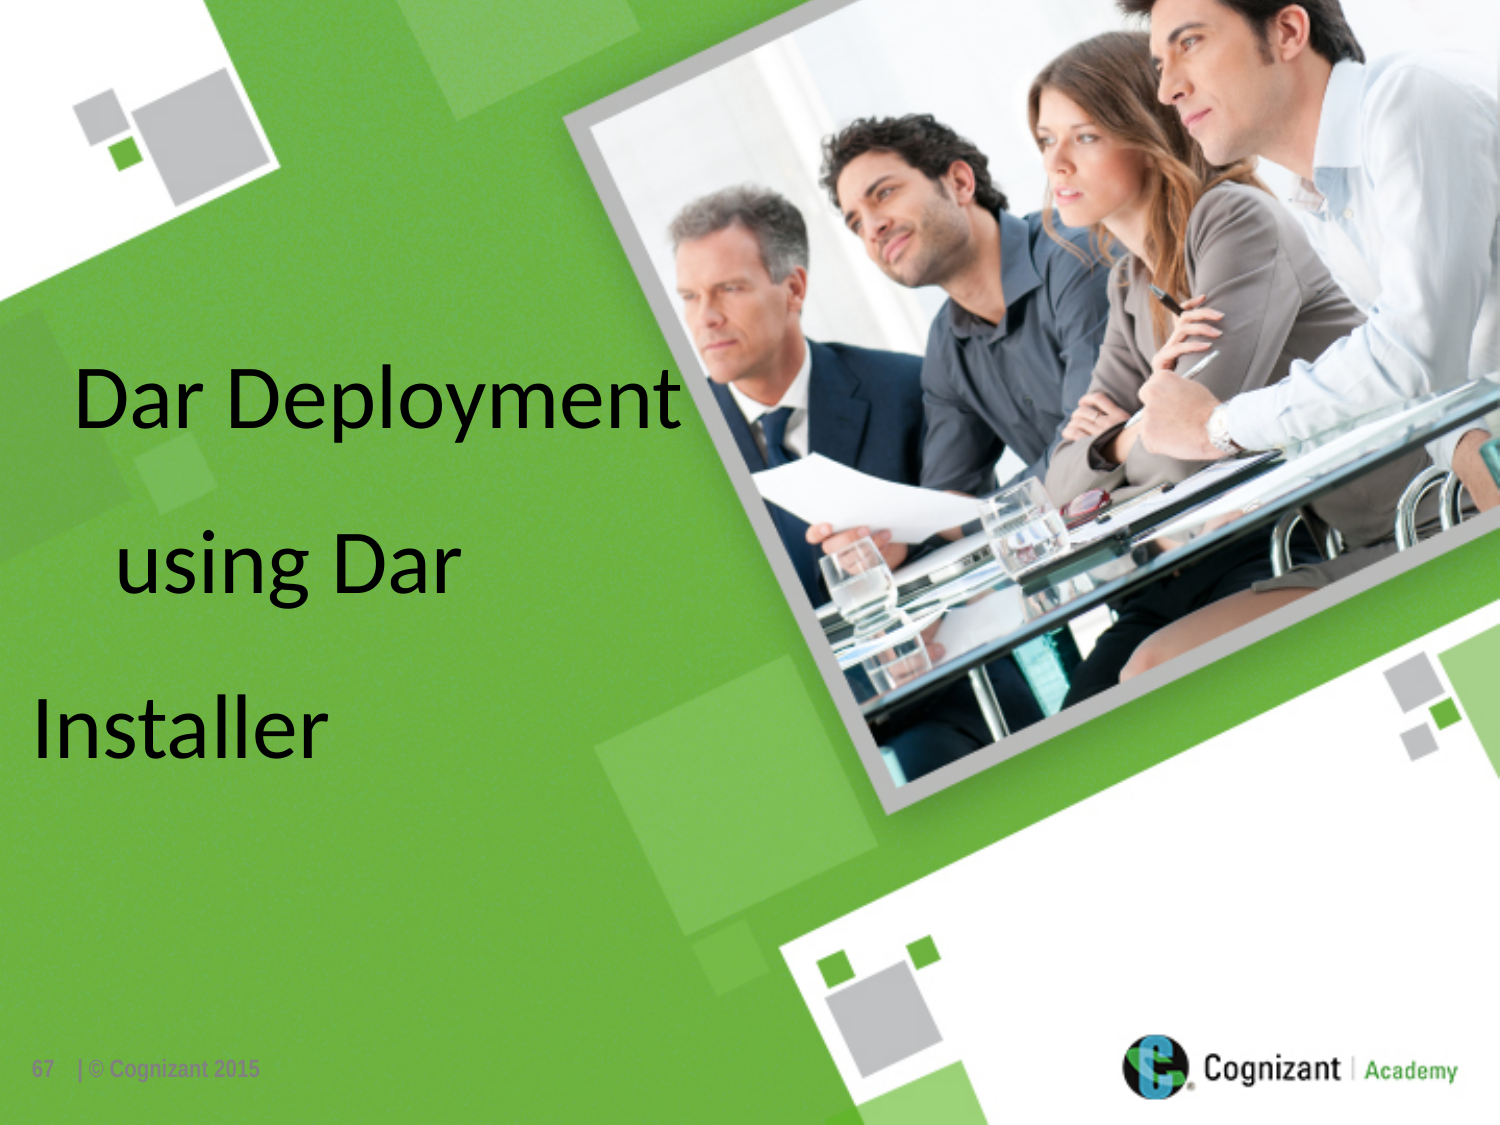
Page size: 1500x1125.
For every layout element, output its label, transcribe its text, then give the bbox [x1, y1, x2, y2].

text_box Dar Deployment using Dar Installer [16, 275, 725, 785]
slide_number 67 [16, 1037, 88, 1098]
footer | © Cognizant 2015 [88, 1037, 288, 1098]
picture [0, 0, 1500, 1125]
